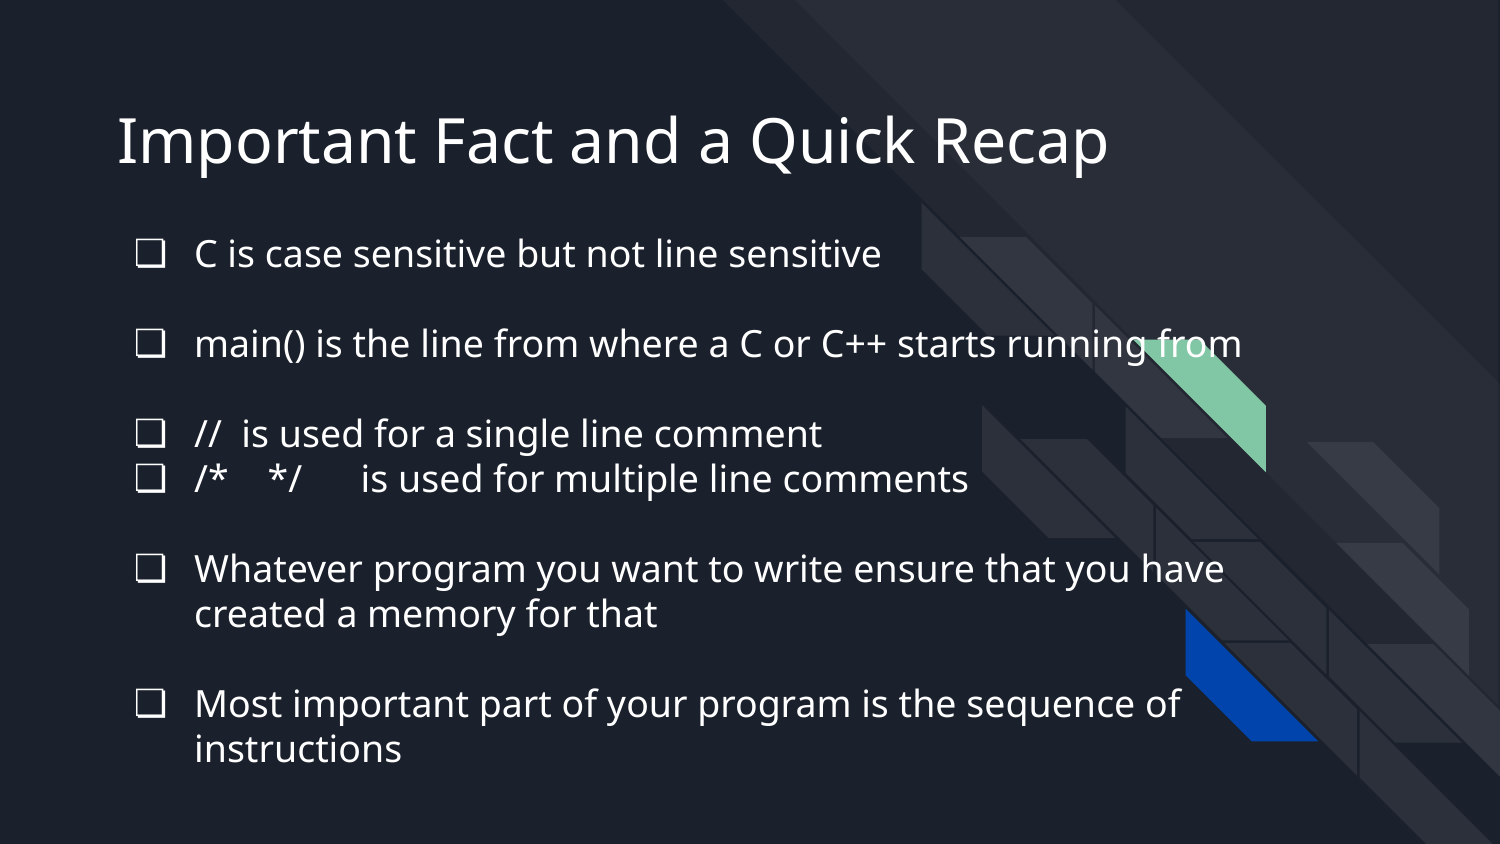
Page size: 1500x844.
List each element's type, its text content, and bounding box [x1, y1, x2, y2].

title Important Fact and a Quick Recap [102, 67, 1428, 211]
title C is case sensitive but not line sensitive main() is the line from where a C or C++ starts running from // is used for a single line comment /* */ is used for multiple line comments Whatever program you want to write ensure that you have created a memory for that Most important part of your program is the sequence of instructions [104, 211, 1382, 789]
